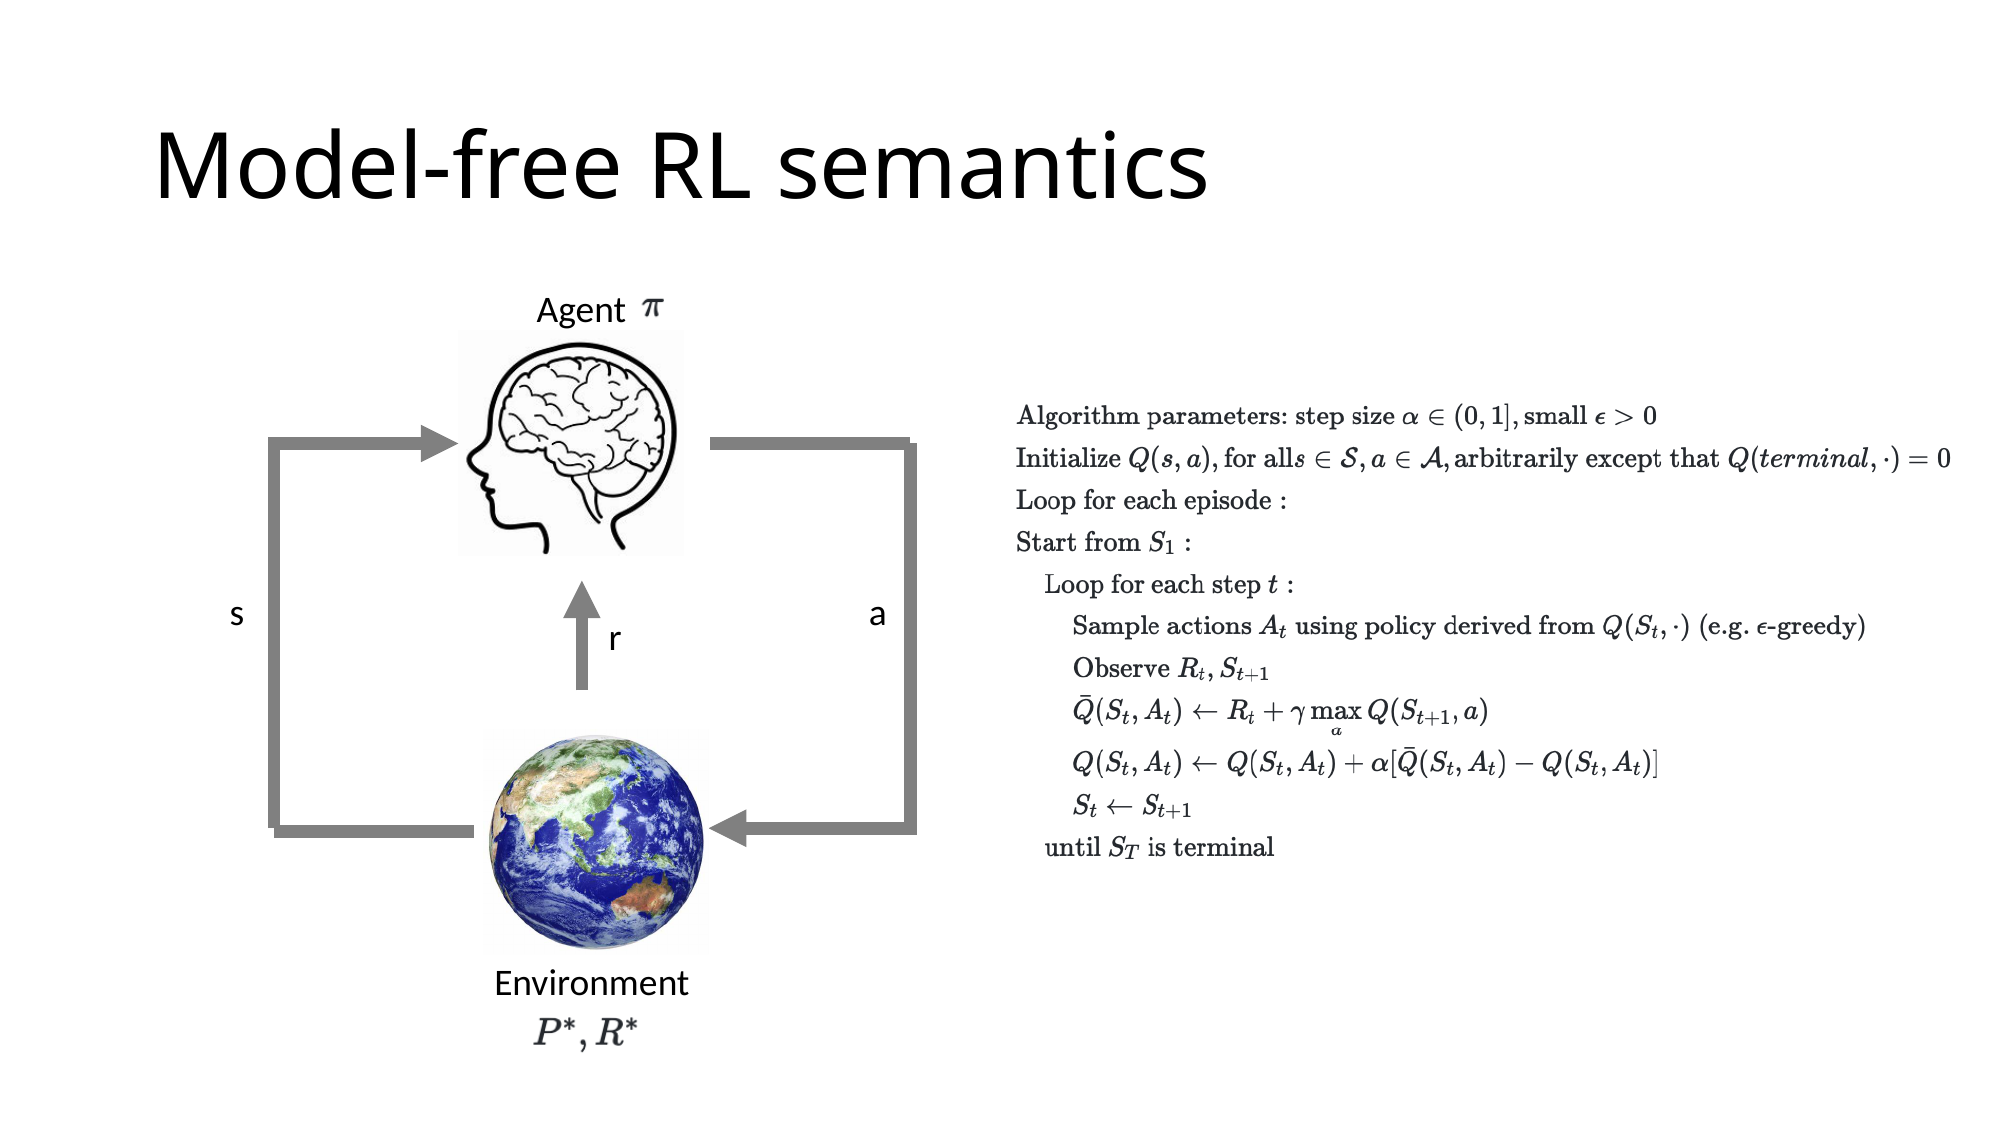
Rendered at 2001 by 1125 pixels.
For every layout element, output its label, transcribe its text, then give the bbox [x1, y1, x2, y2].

picture [631, 288, 682, 327]
text_box Agent [521, 277, 642, 330]
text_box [708, 443, 911, 829]
picture [524, 998, 644, 1066]
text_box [214, 443, 474, 832]
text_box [581, 580, 638, 691]
text_box Environment [479, 950, 705, 1010]
title Model-free RL semantics [137, 59, 1863, 278]
picture [483, 729, 709, 955]
picture [999, 370, 1960, 882]
picture [458, 330, 684, 556]
